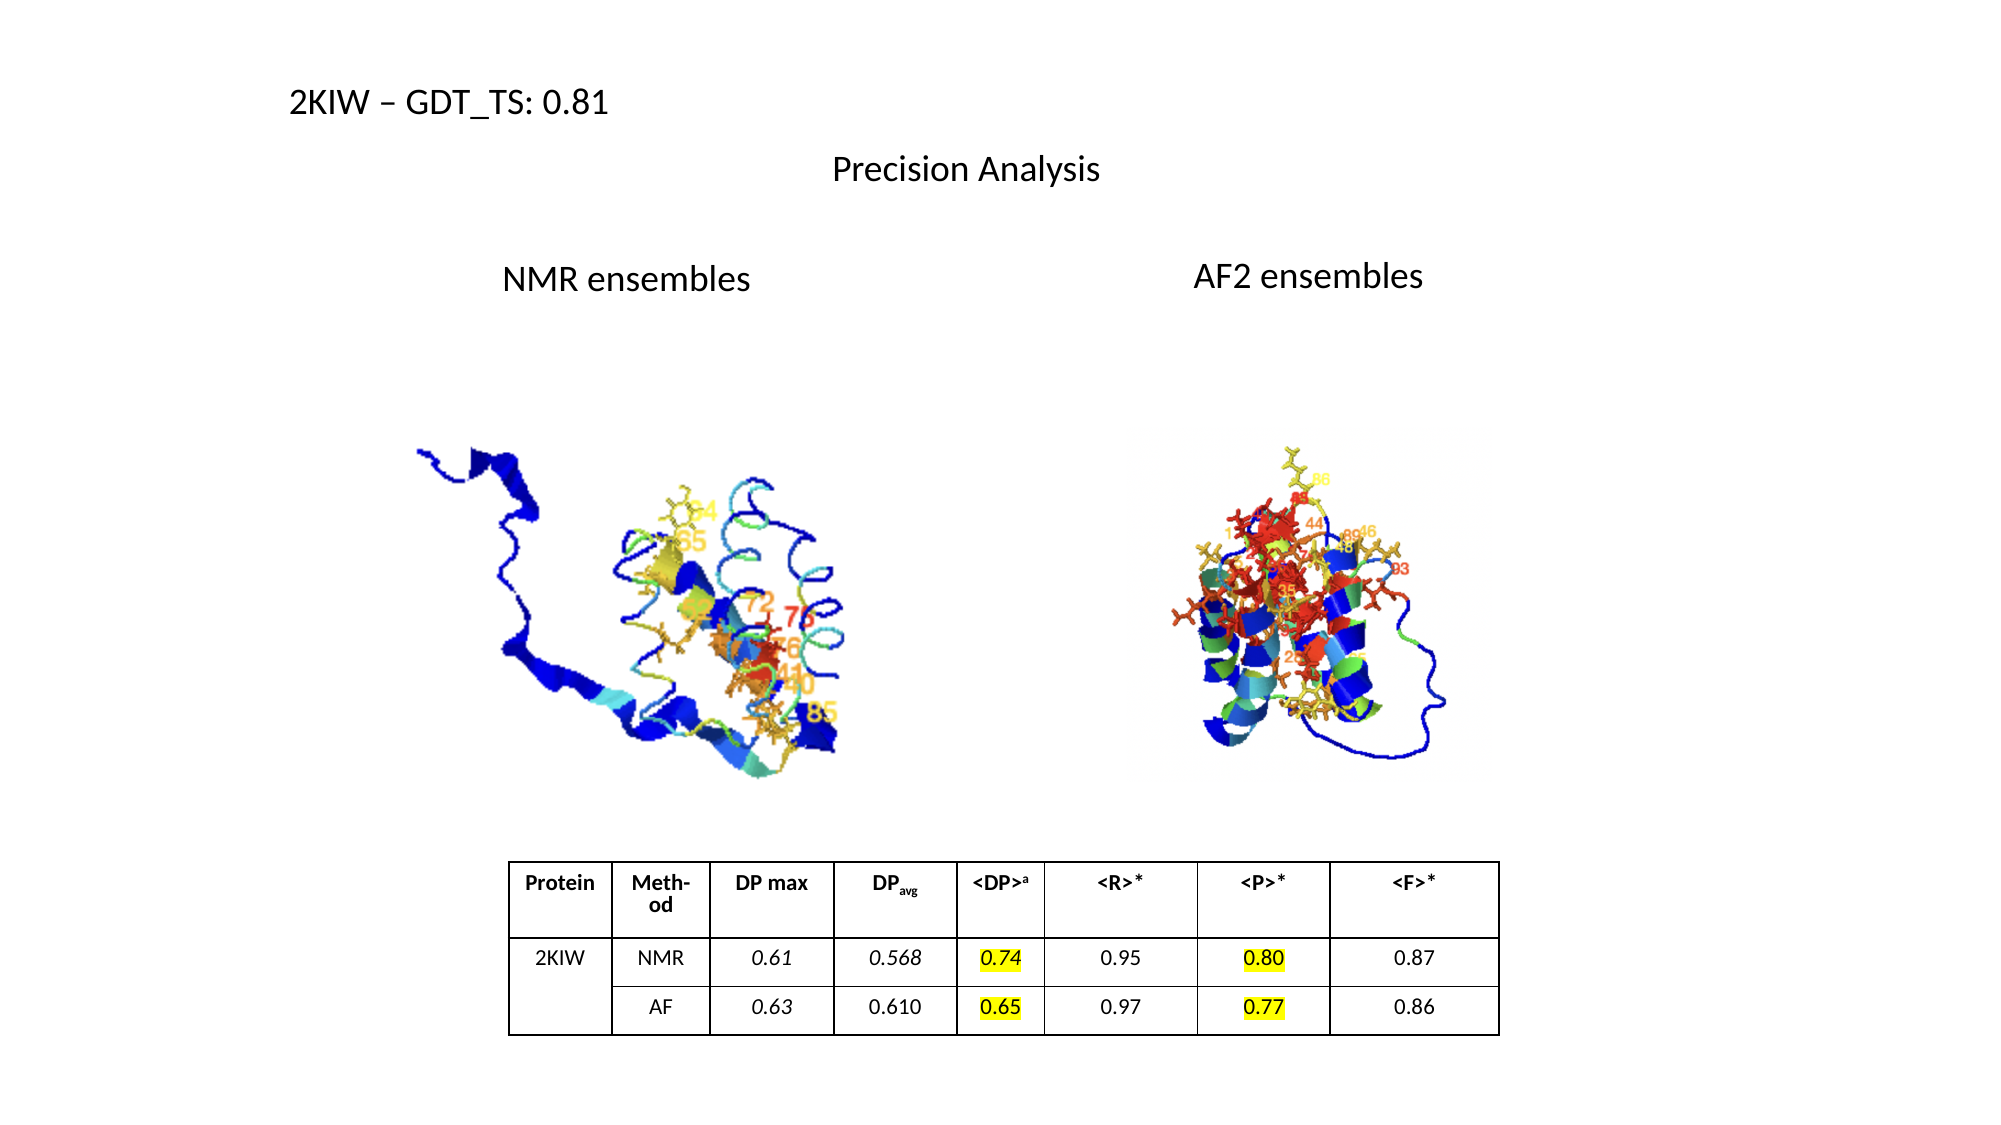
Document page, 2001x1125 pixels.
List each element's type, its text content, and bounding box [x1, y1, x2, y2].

table_header NMR [613, 939, 709, 986]
table_header 0.87 [1331, 939, 1498, 986]
table_header 0.80 [1198, 939, 1329, 986]
table_header 0.95 [1045, 939, 1197, 986]
table_cell 0.77 [1198, 987, 1329, 1034]
text_box [372, 862, 2000, 938]
text_box Precision Analysis [817, 136, 1125, 197]
table_cell 0.610 [835, 987, 956, 1034]
picture [360, 377, 1030, 888]
table_header 2KIW [510, 939, 611, 1034]
table_cell 0.86 [1331, 987, 1498, 1034]
table_cell 0.63 [711, 987, 833, 1034]
text_box NMR ensembles [487, 246, 766, 307]
table_cell 0.97 [1045, 987, 1197, 1034]
table_header 0.74 [958, 939, 1044, 986]
text_box AF2 ensembles [1179, 243, 1439, 304]
table_header 0.61 [711, 939, 833, 986]
text_box 2KIW – GDT_TS: 0.81 [273, 69, 633, 130]
table_header 0.568 [835, 939, 956, 986]
table_cell 0.65 [958, 987, 1044, 1034]
table_cell AF [613, 987, 709, 1034]
picture [1126, 427, 1492, 782]
